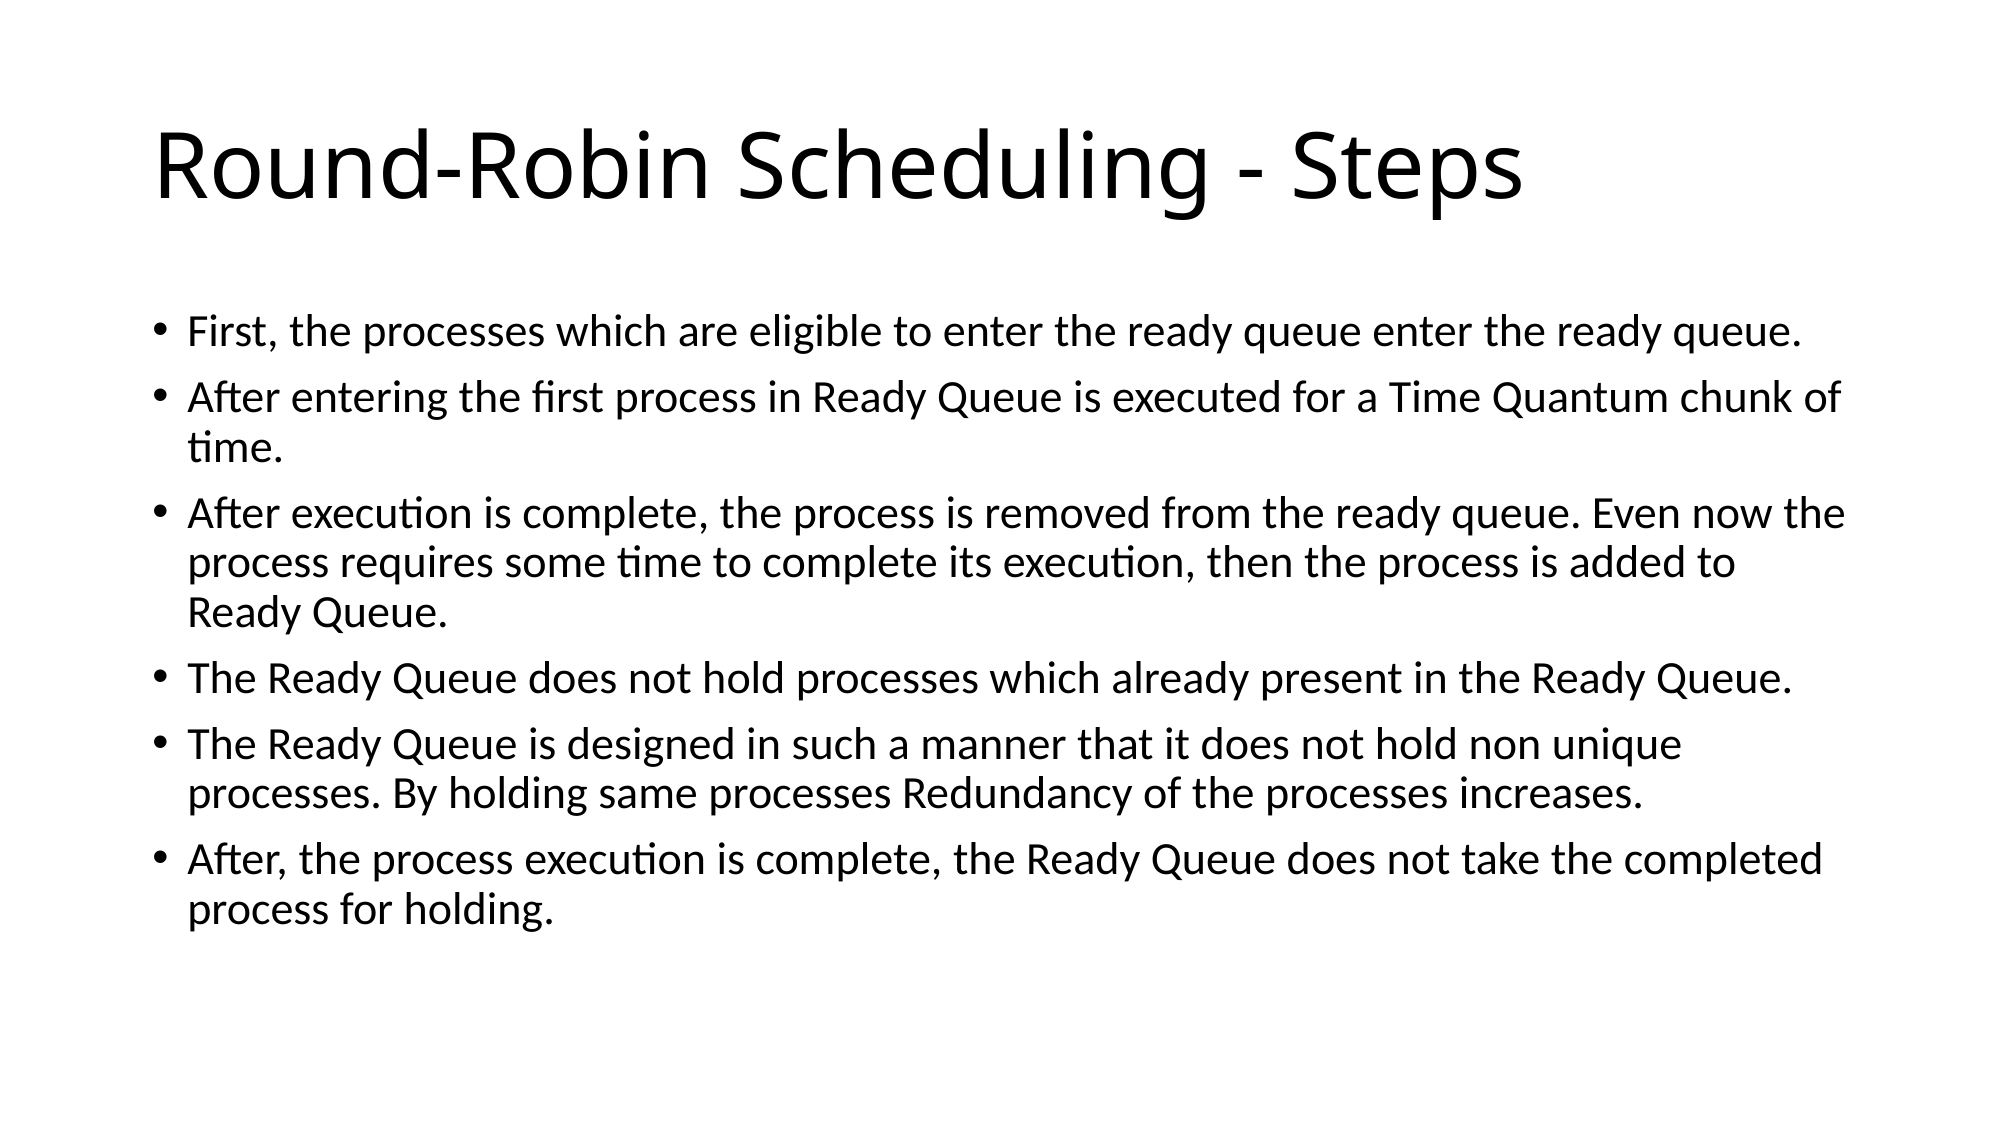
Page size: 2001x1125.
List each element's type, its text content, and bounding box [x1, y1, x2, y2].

title Round-Robin Scheduling - Steps [137, 59, 1863, 278]
list First, the processes which are eligible to enter the ready queue enter the ready queue. After entering the first process in Ready Queue is executed for a Time Quantum chunk of time. After execution is complete, the process is removed from the ready queue. Even now the process requires some time to complete its execution, then the process is added to Ready Queue. The Ready Queue does not hold processes which already present in the Ready Queue. The Ready Queue is designed in such a manner that it does not hold non unique processes. By holding same processes Redundancy of the processes increases. After, the process execution is complete, the Ready Queue does not take the completed process for holding. [137, 299, 1863, 1014]
